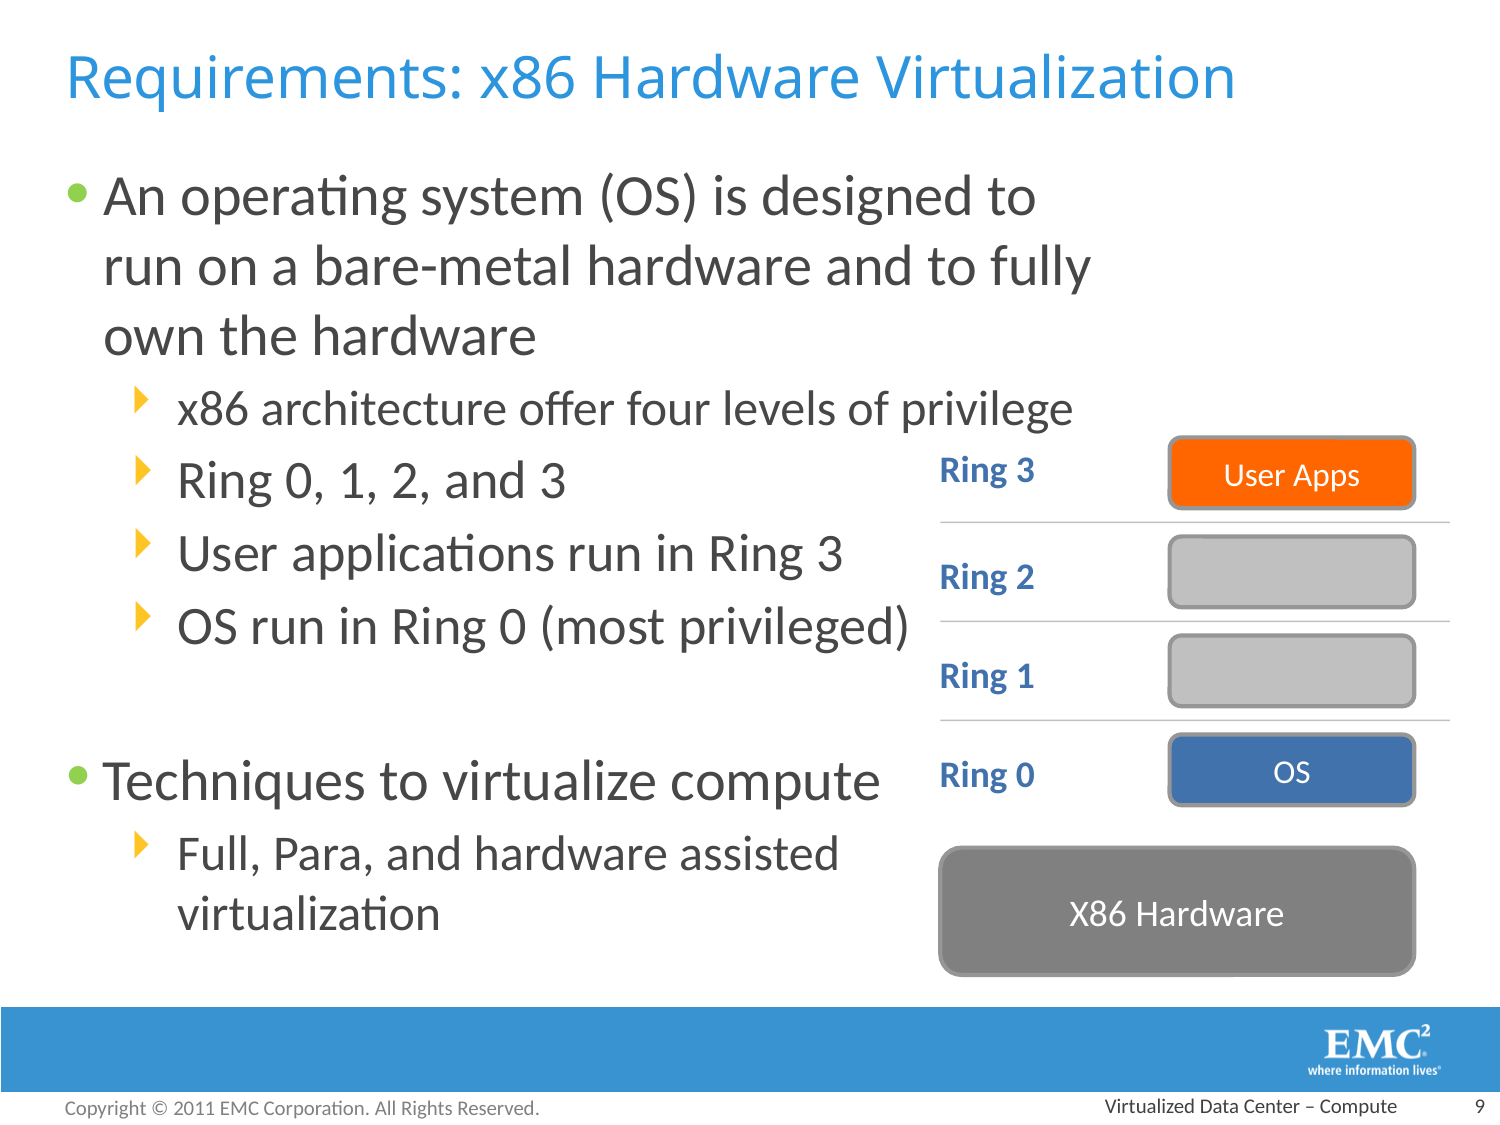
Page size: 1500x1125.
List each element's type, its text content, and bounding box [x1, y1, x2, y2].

picture [0, 1006, 1500, 1093]
title Requirements: x86 Hardware Virtualization [49, 12, 1438, 138]
slide_number 9 [1425, 1087, 1500, 1125]
list An operating system (OS) is designed to run on a bare-metal hardware and to fully own the hardware x86 architecture offer four levels of privilege Ring 0, 1, 2, and 3 User applications run in Ring 3 OS run in Ring 0 (most privileged) Techniques to virtualize compute Full, Para, and hardware assisted virtualization [49, 149, 1126, 988]
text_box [924, 437, 1451, 976]
footer Virtualized Data Center – Compute [725, 1087, 1413, 1125]
